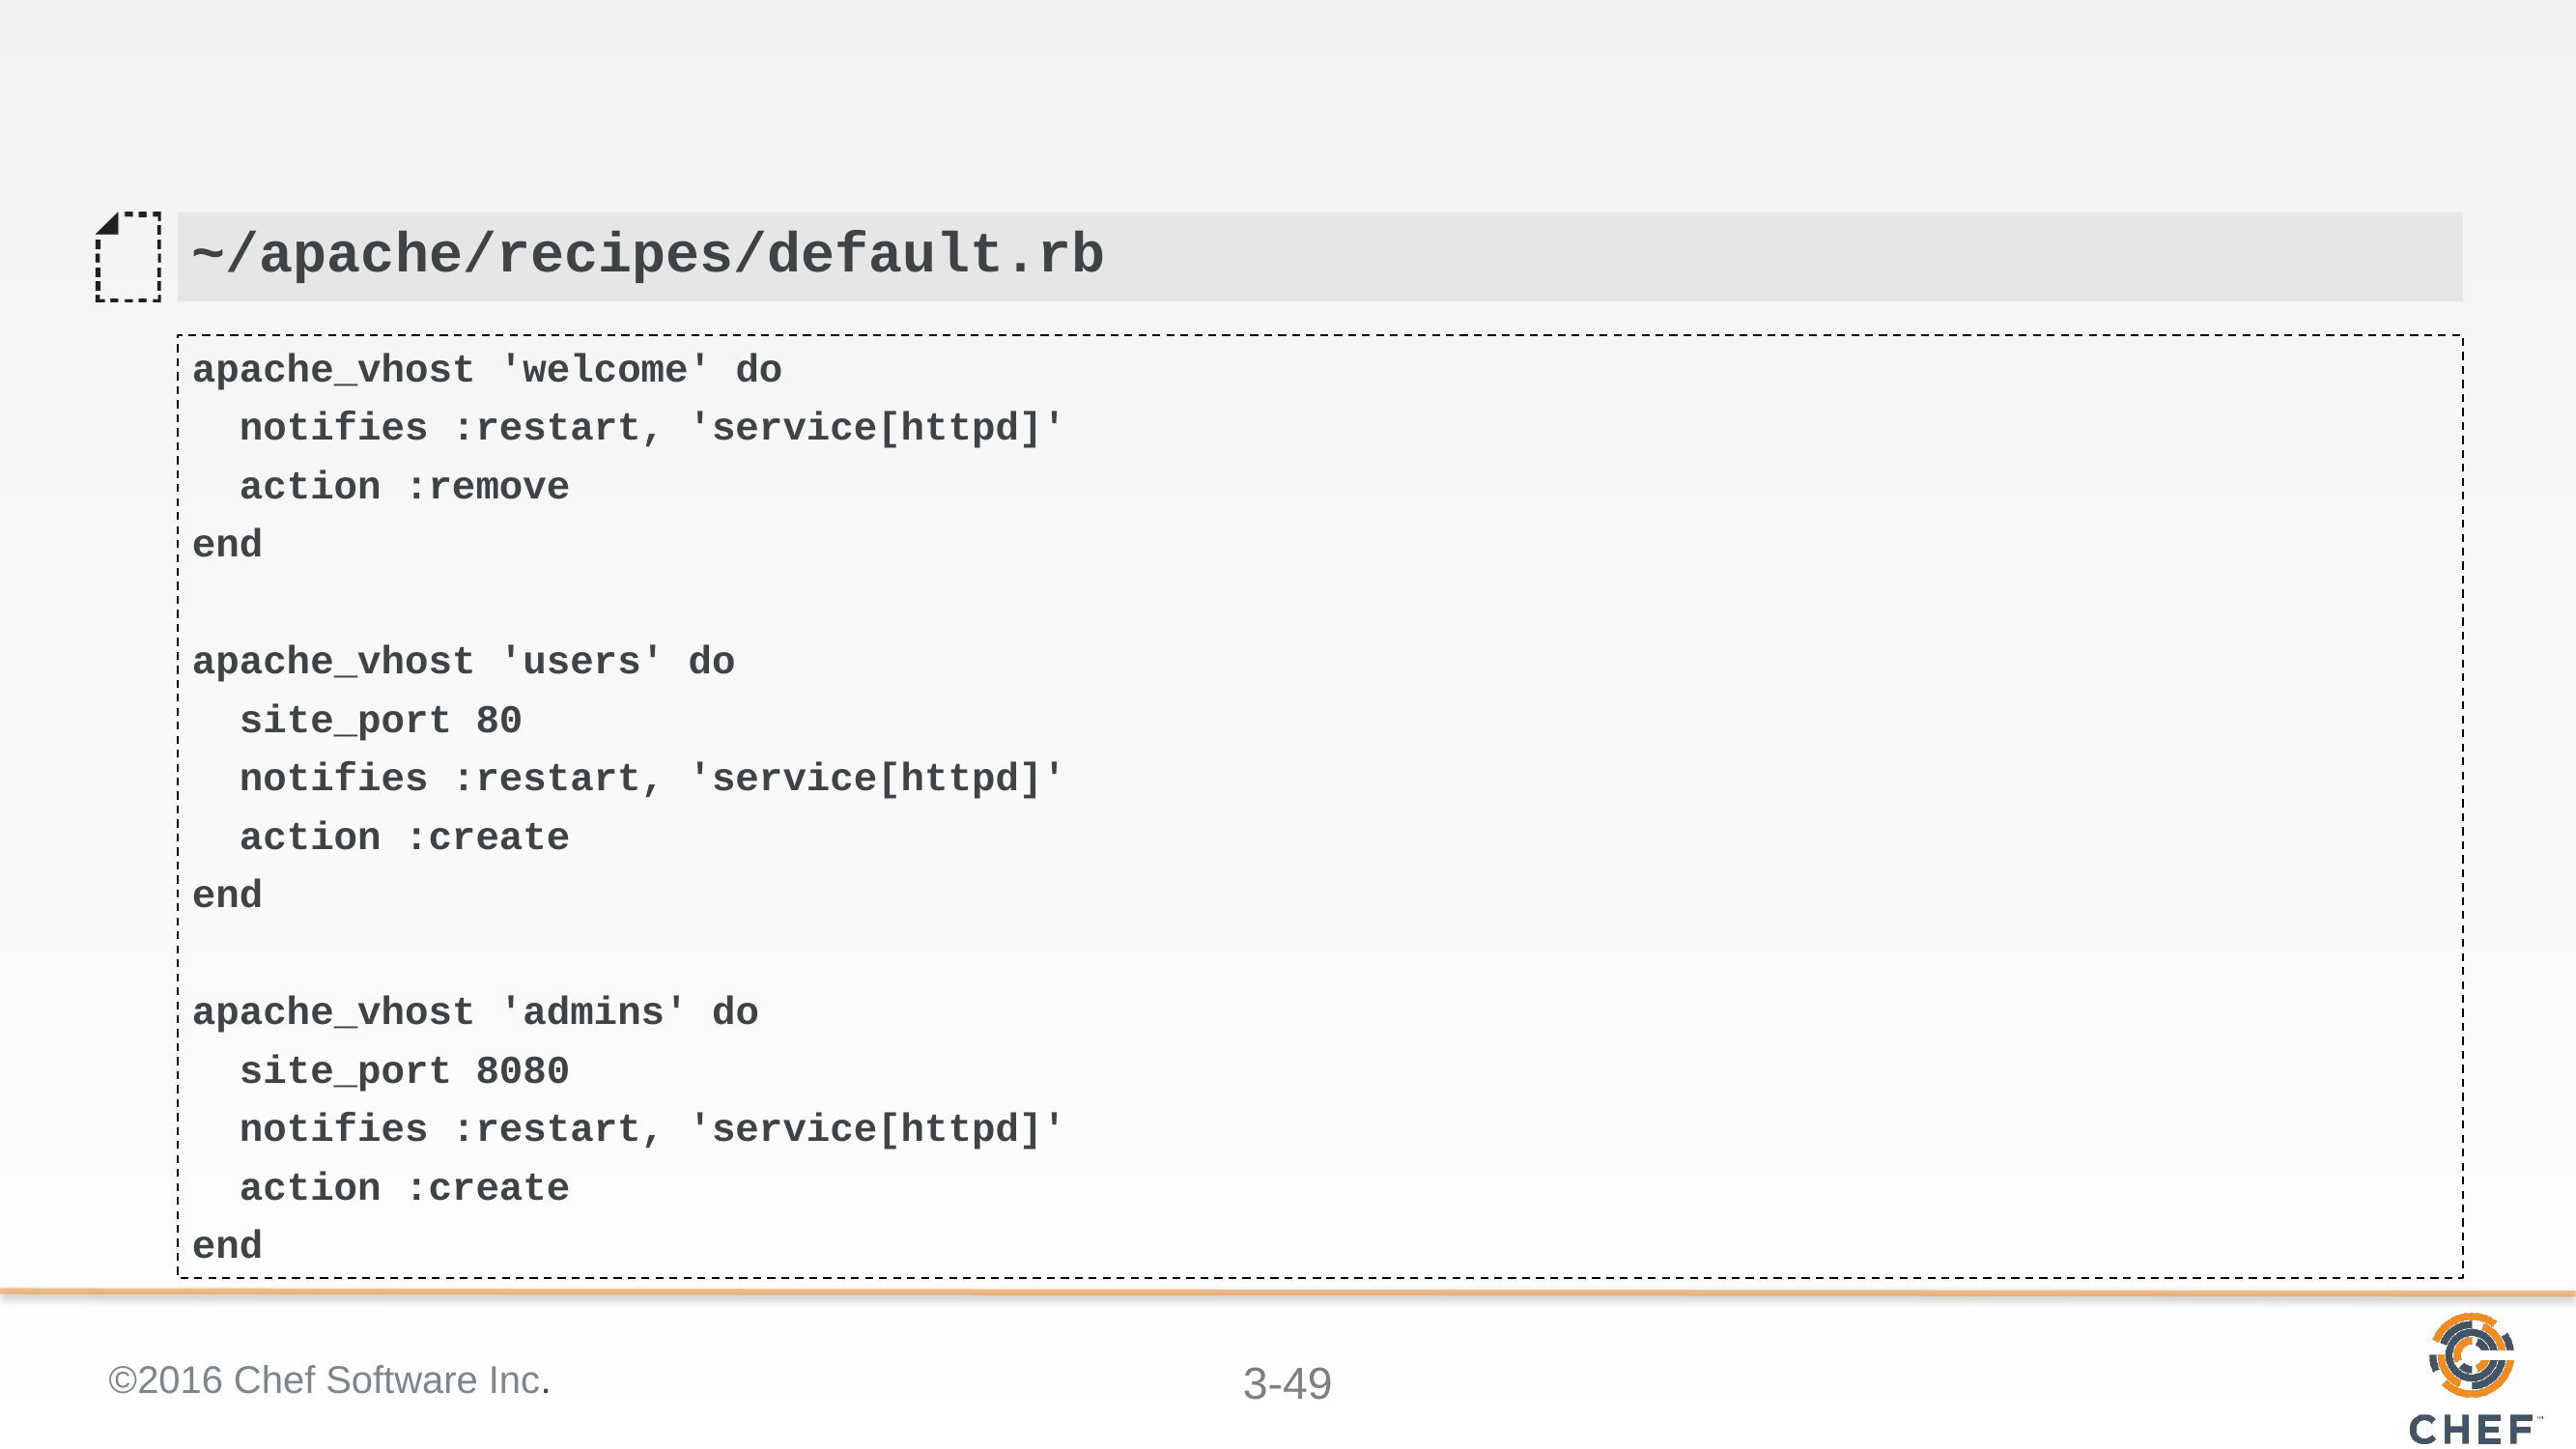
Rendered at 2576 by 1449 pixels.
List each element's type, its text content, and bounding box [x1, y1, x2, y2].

picture [2399, 1297, 2551, 1449]
list ~/apache/recipes/default.rb [177, 212, 2463, 302]
list apache_vhost 'welcome' do notifies :restart, 'service[httpd]' action :remove end apache_vhost 'users' do site_port 80 notifies :restart, 'service[httpd]' action :create end apache_vhost 'admins' do site_port 8080 notifies :restart, 'service[httpd]' action :create end [177, 334, 2464, 1279]
